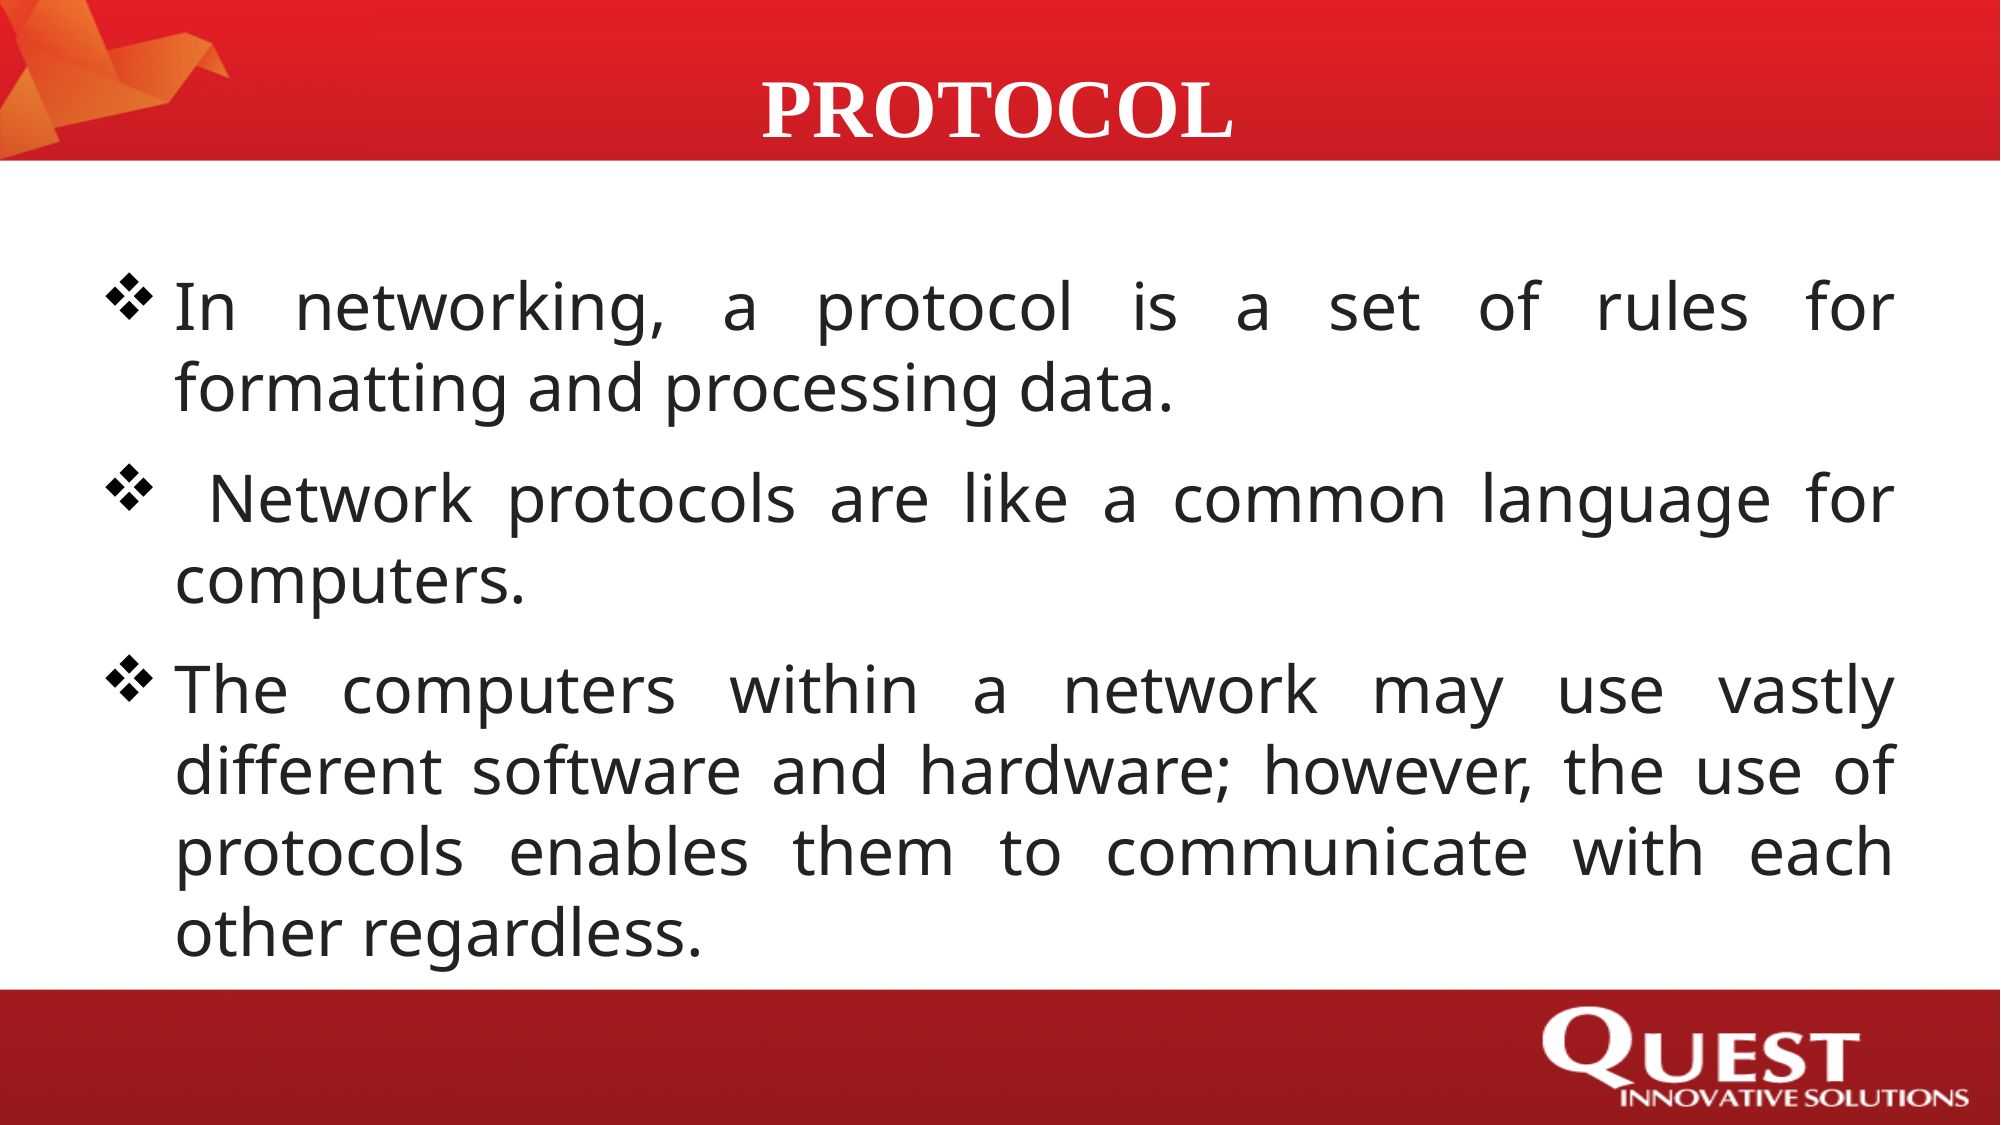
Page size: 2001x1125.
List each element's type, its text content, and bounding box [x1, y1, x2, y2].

picture [0, 0, 2000, 1125]
title PROTOCOL [99, 45, 1899, 232]
list In networking, a protocol is a set of rules for formatting and processing data. Network protocols are like a common language for computers. The computers within a network may use vastly different software and hardware; however, the use of protocols enables them to communicate with each other regardless. [99, 263, 1899, 1005]
